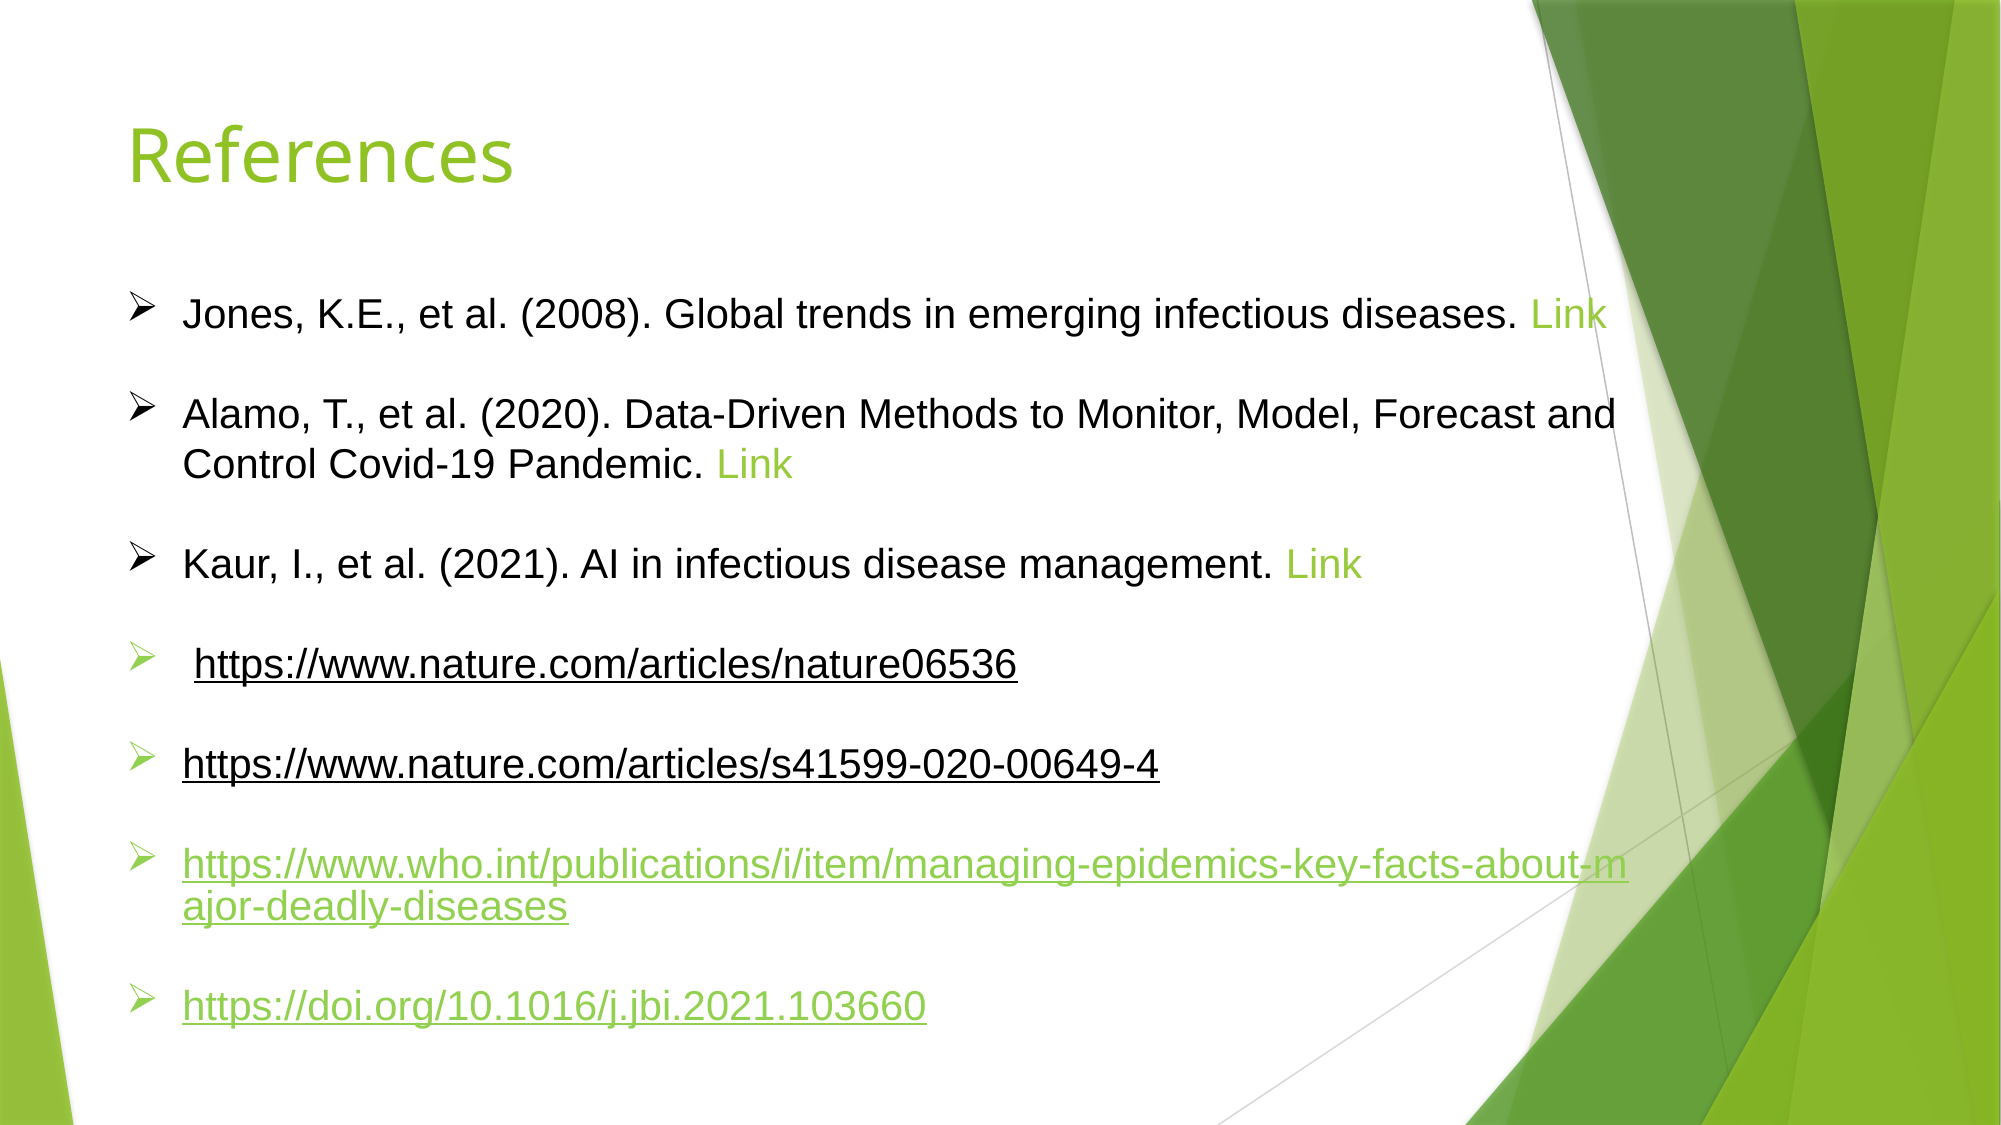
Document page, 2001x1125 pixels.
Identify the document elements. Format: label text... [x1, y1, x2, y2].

list Jones, K.E., et al. (2008). Global trends in emerging infectious diseases. Link Alamo, T., et al. (2020). Data-Driven Methods to Monitor, Model, Forecast and Control Covid-19 Pandemic. Link Kaur, I., et al. (2021). AI in infectious disease management. Link https://www.nature.com/articles/nature06536 https://www.nature.com/articles/s41599-020-00649-4 https://www.who.int/publications/i/item/managing-epidemics-key-facts-about-major-deadly-diseases https://doi.org/10.1016/j.jbi.2021.103660 [111, 279, 1653, 1045]
title References [111, 99, 1522, 279]
